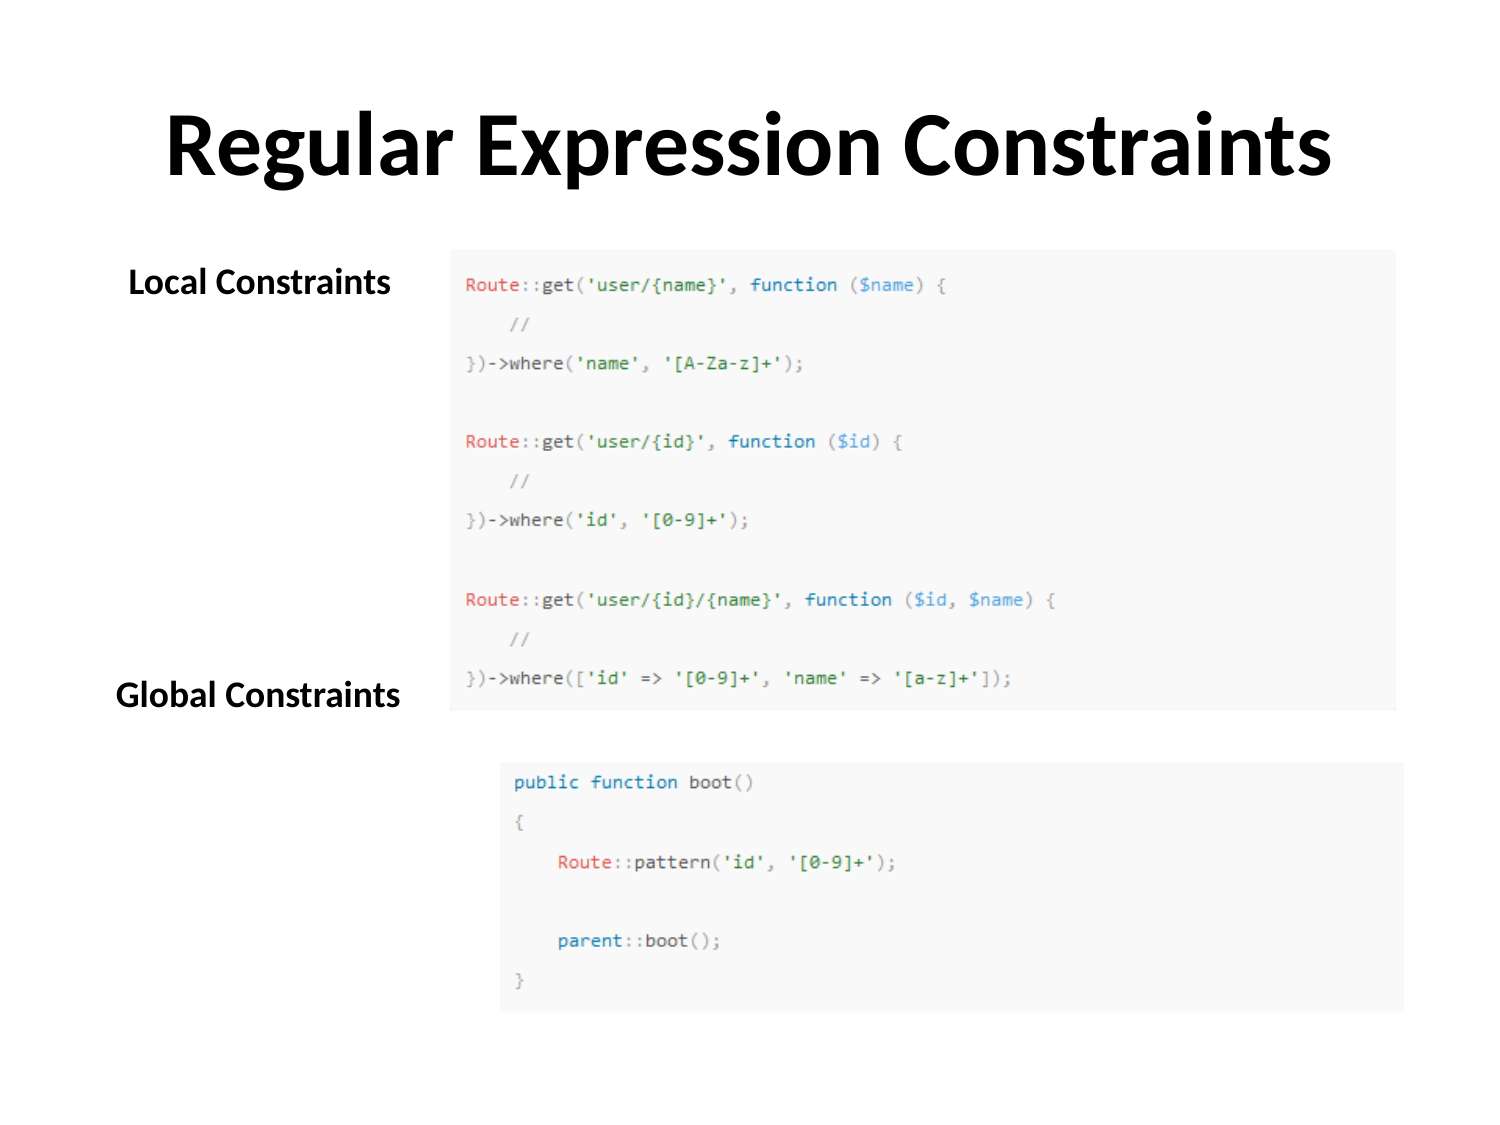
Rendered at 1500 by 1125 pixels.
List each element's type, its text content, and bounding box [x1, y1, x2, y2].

title Regular Expression Constraints [75, 45, 1425, 233]
picture [499, 762, 1404, 1016]
text_box Global Constraints [101, 662, 417, 723]
picture [449, 249, 1396, 712]
text_box Local Constraints [113, 249, 407, 355]
